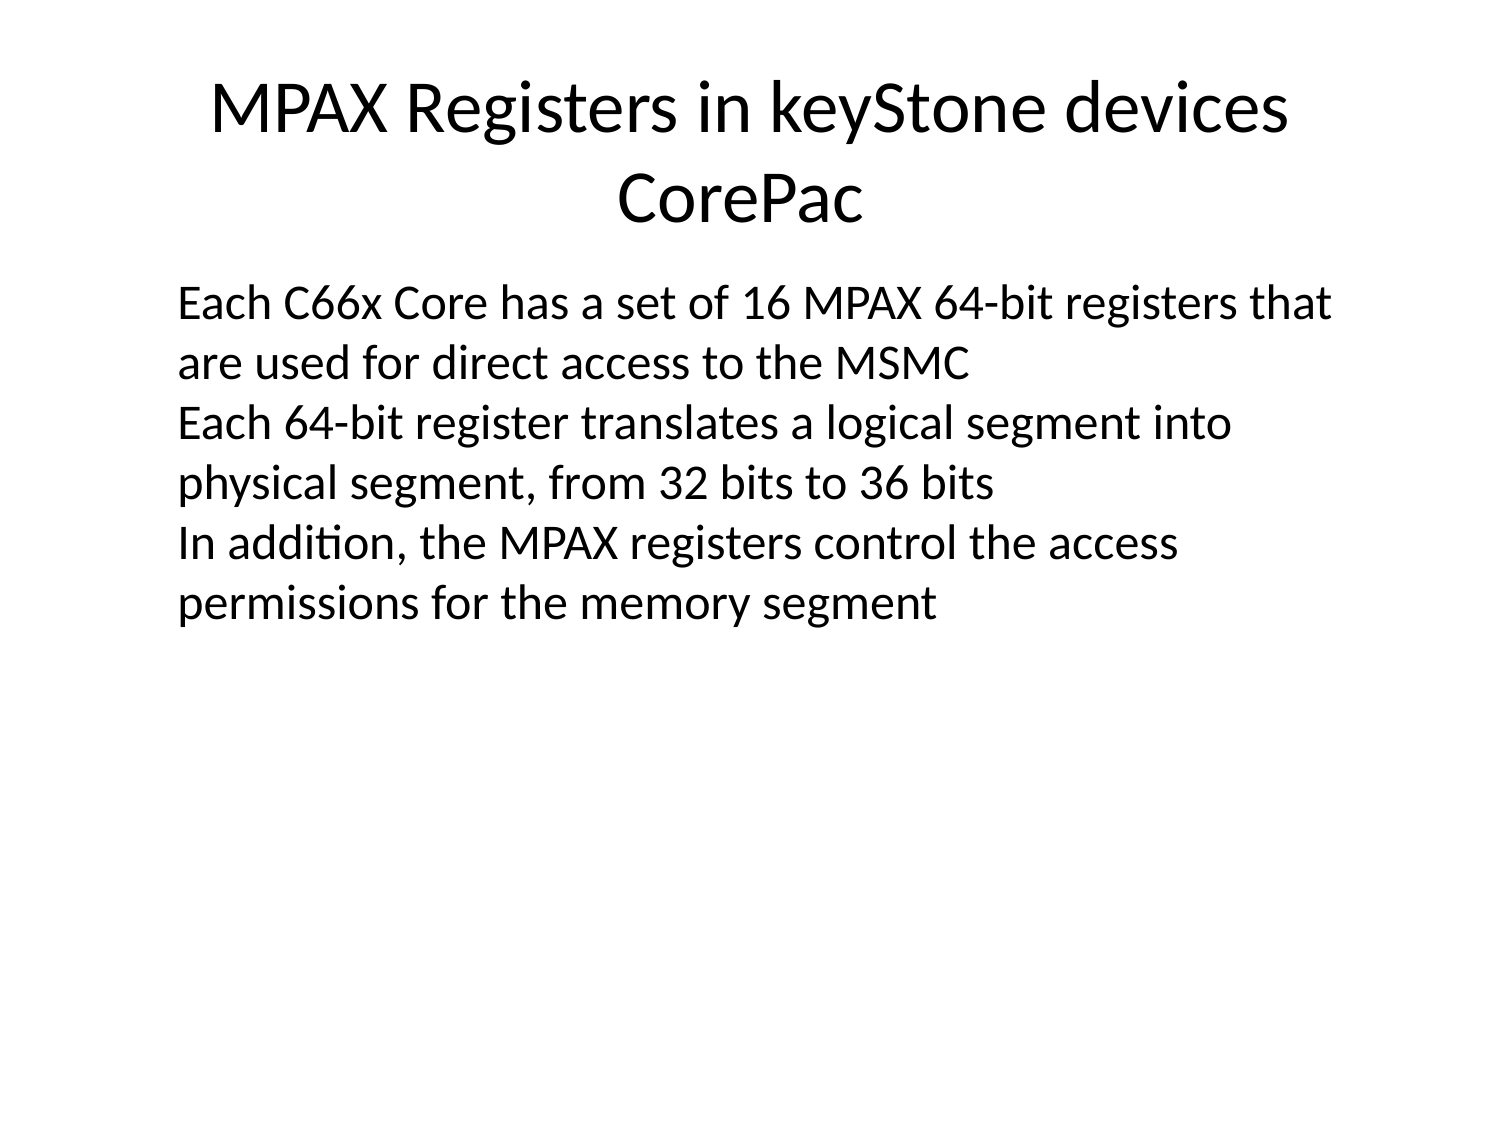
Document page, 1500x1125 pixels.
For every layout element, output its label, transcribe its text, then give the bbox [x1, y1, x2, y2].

text_box Each C66x Core has a set of 16 MPAX 64-bit registers that are used for direct access to the MSMC Each 64-bit register translates a logical segment into physical segment, from 32 bits to 36 bits In addition, the MPAX registers control the access permissions for the memory segment [162, 262, 1350, 758]
title MPAX Registers in keyStone devices CorePac [75, 45, 1425, 250]
